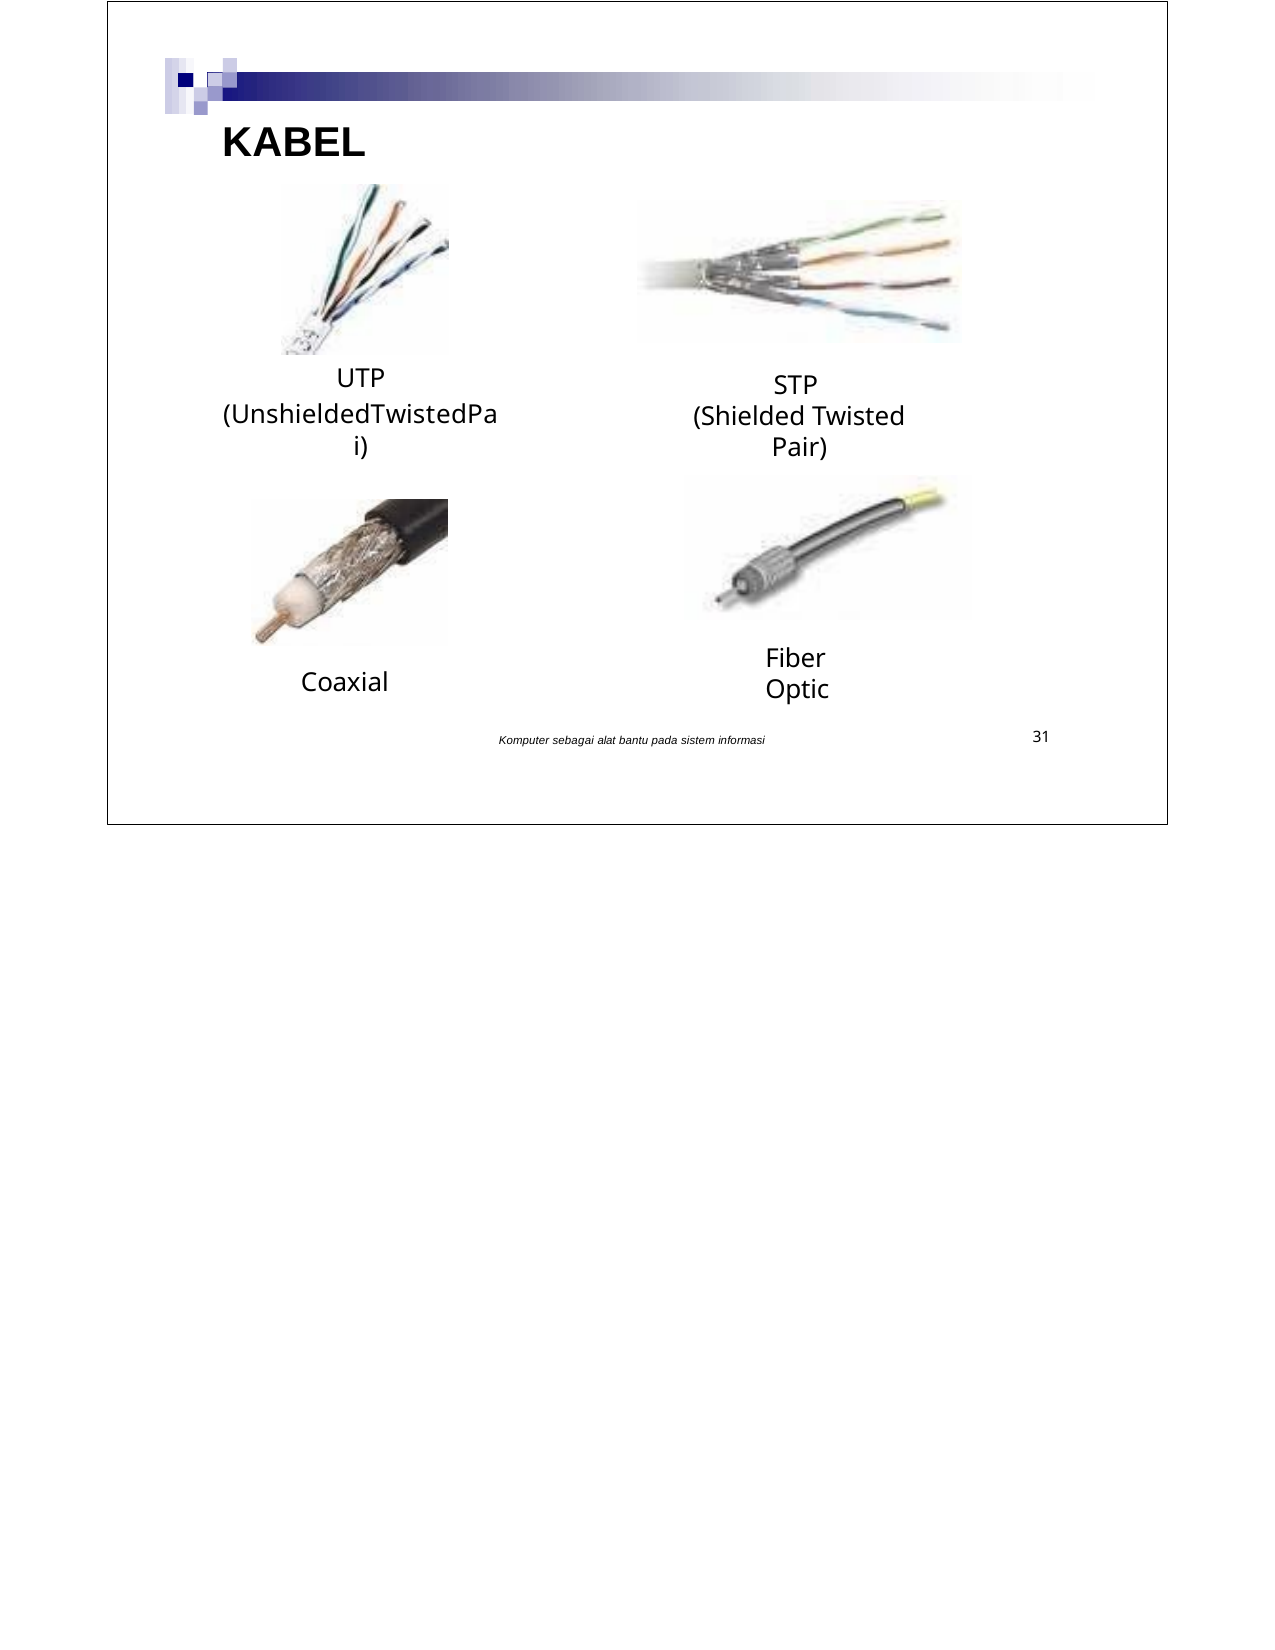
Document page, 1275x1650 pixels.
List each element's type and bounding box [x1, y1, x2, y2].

text_box [106, 0, 1169, 826]
